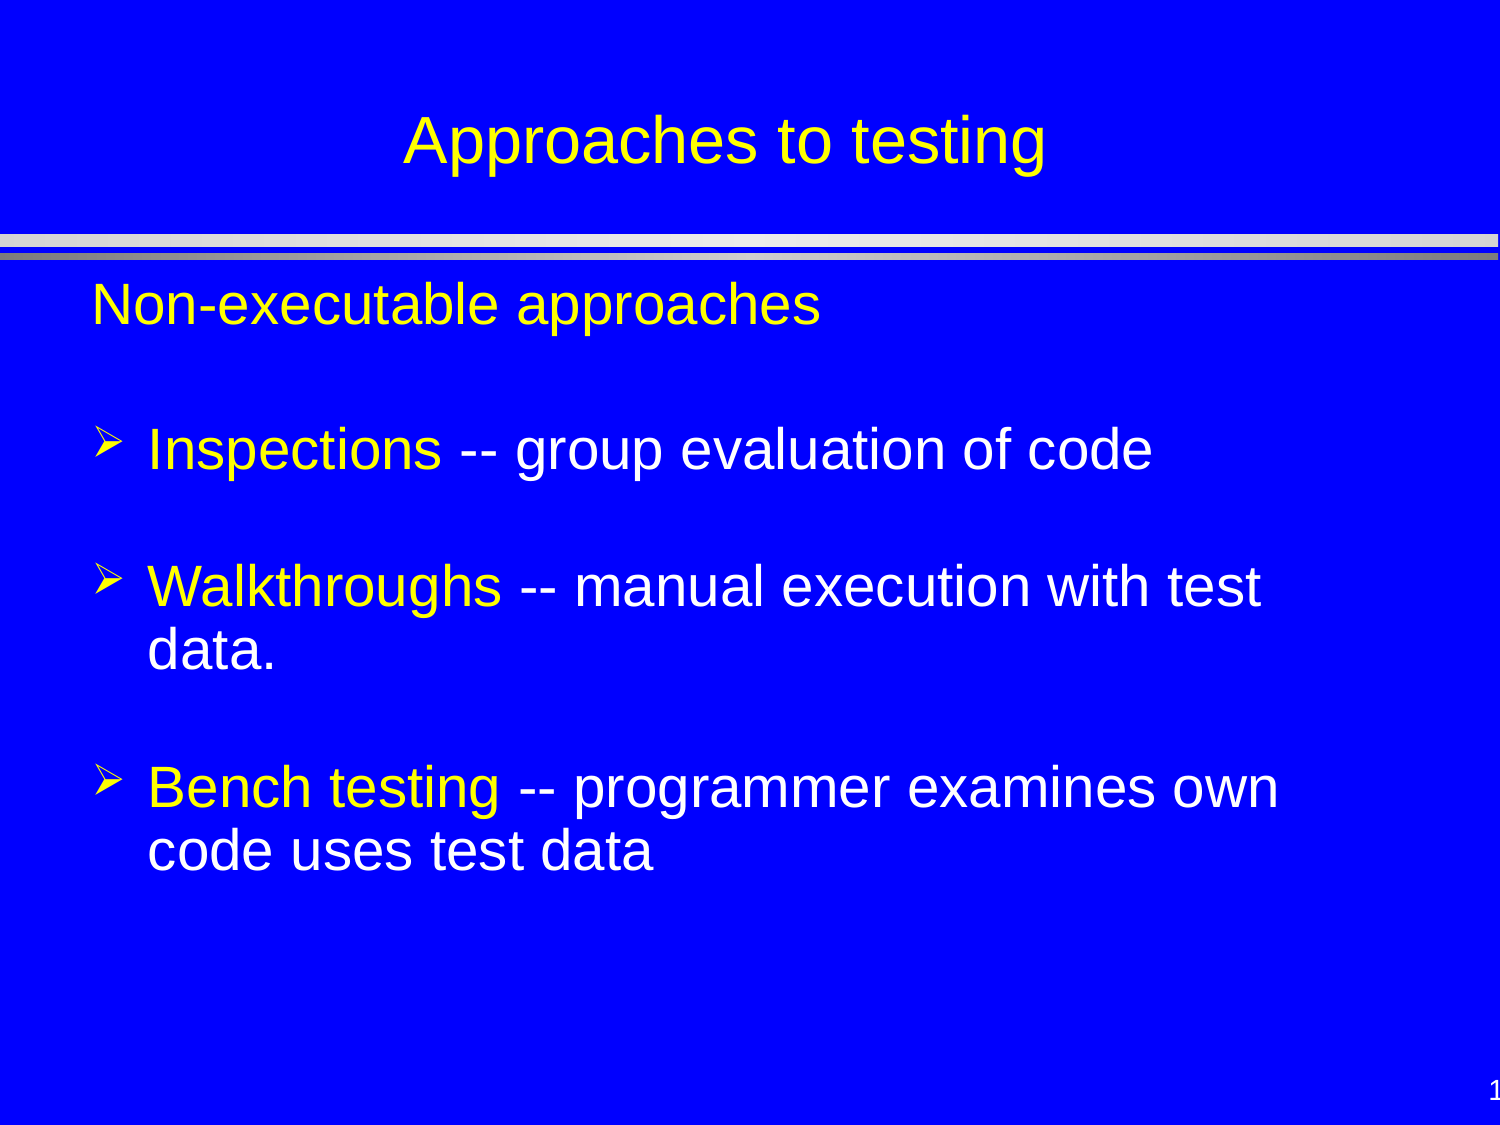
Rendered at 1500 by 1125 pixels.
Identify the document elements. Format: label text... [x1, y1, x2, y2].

list Non-executable approaches Inspections -- group evaluation of code Walkthroughs -- manual execution with test data. Bench testing -- programmer examines own code uses test data [76, 266, 1401, 898]
title Approaches to testing [87, 65, 1364, 186]
